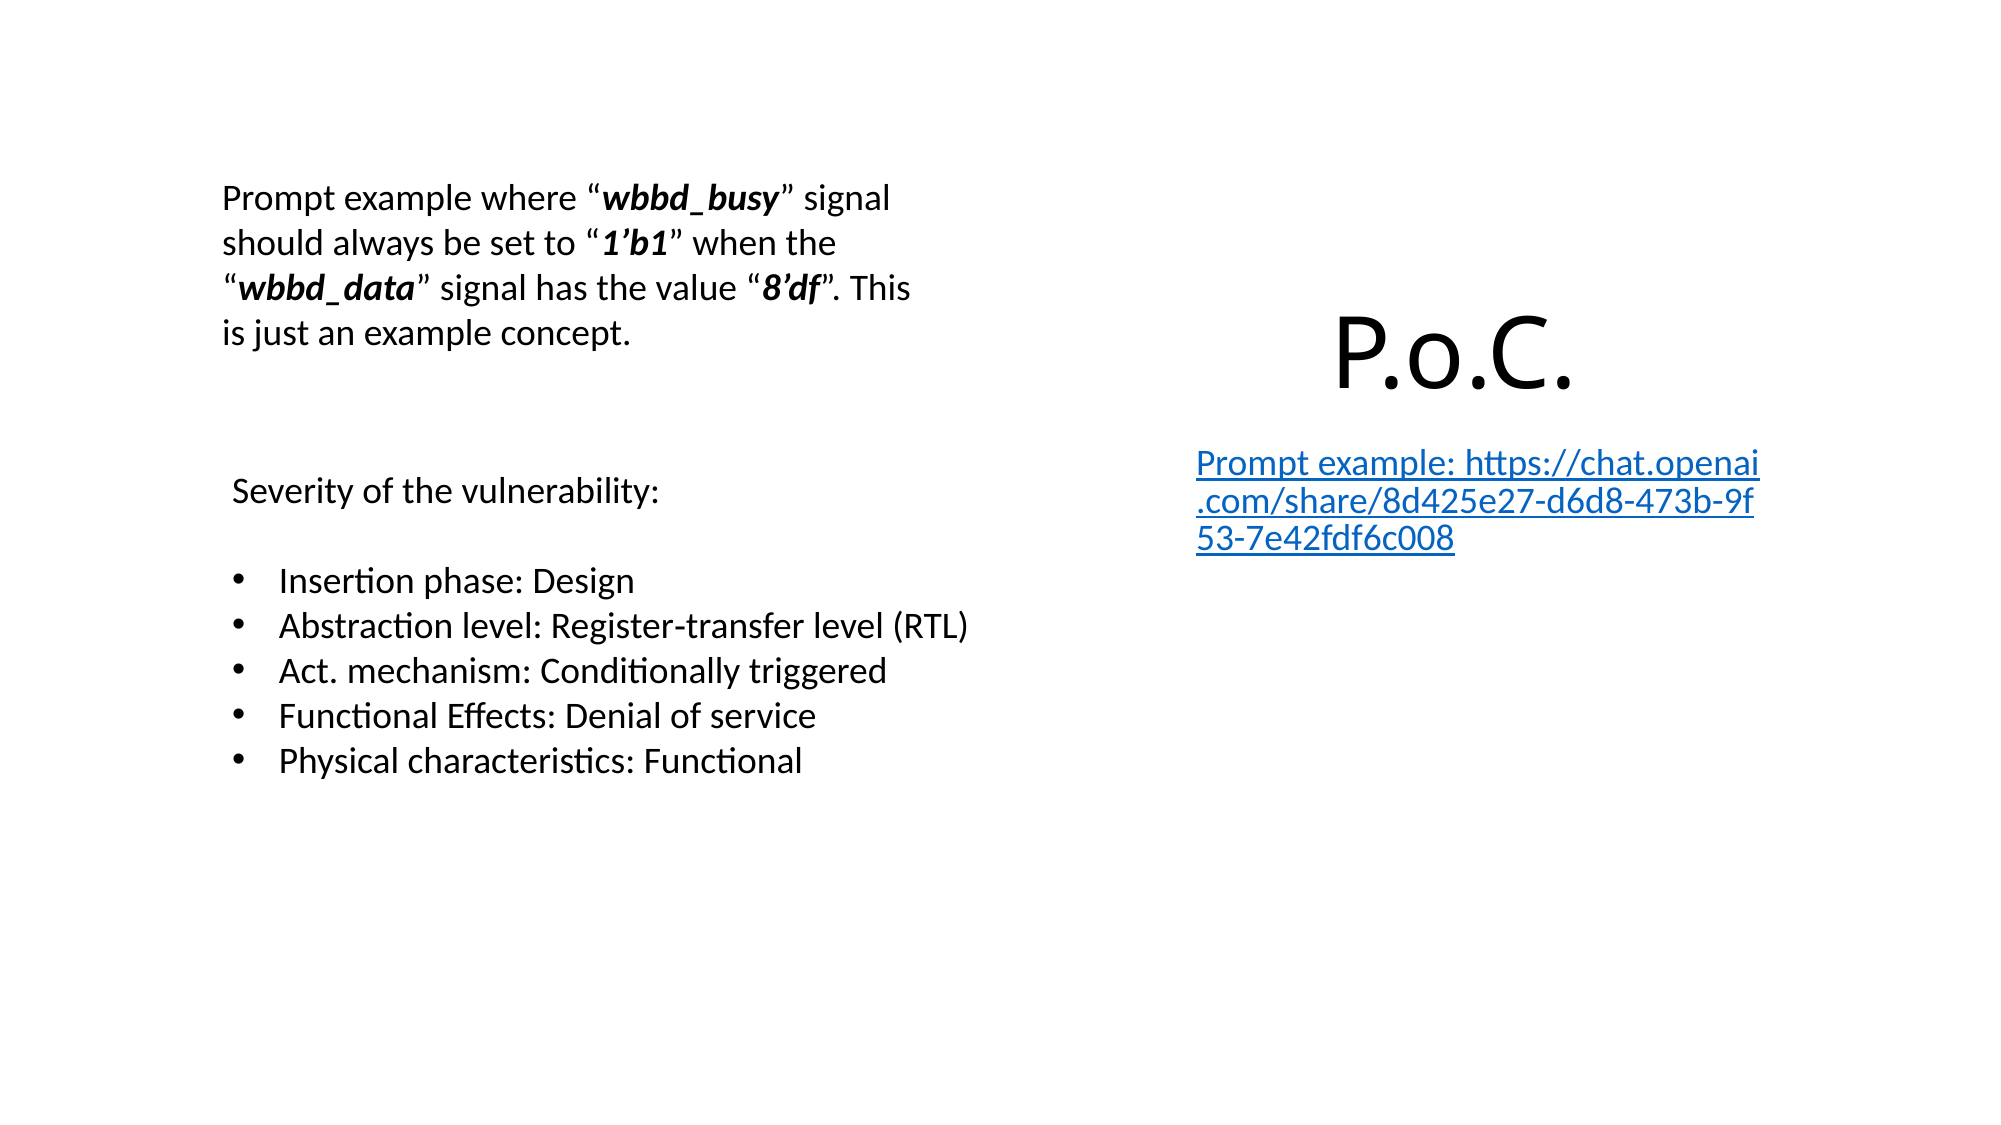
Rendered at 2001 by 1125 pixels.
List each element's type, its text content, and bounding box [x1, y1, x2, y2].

text_box Prompt example: https://chat.openai.com/share/8d425e27-d6d8-473b-9f53-7e42fdf6c008 [1181, 431, 1783, 491]
text_box Prompt example where “wbbd_busy” signal should always be set to “1’b1” when the “wbbd_data” signal has the value “8’df”. This is just an example concept. [207, 166, 936, 361]
text_box P.o.C. [1315, 280, 1793, 416]
text_box Severity of the vulnerability: Insertion phase: Design Abstraction level: Register‐transfer level (RTL) Act. mechanism: Conditionally triggered Functional Effects: Denial of service Physical characteristics: Functional [217, 458, 988, 789]
